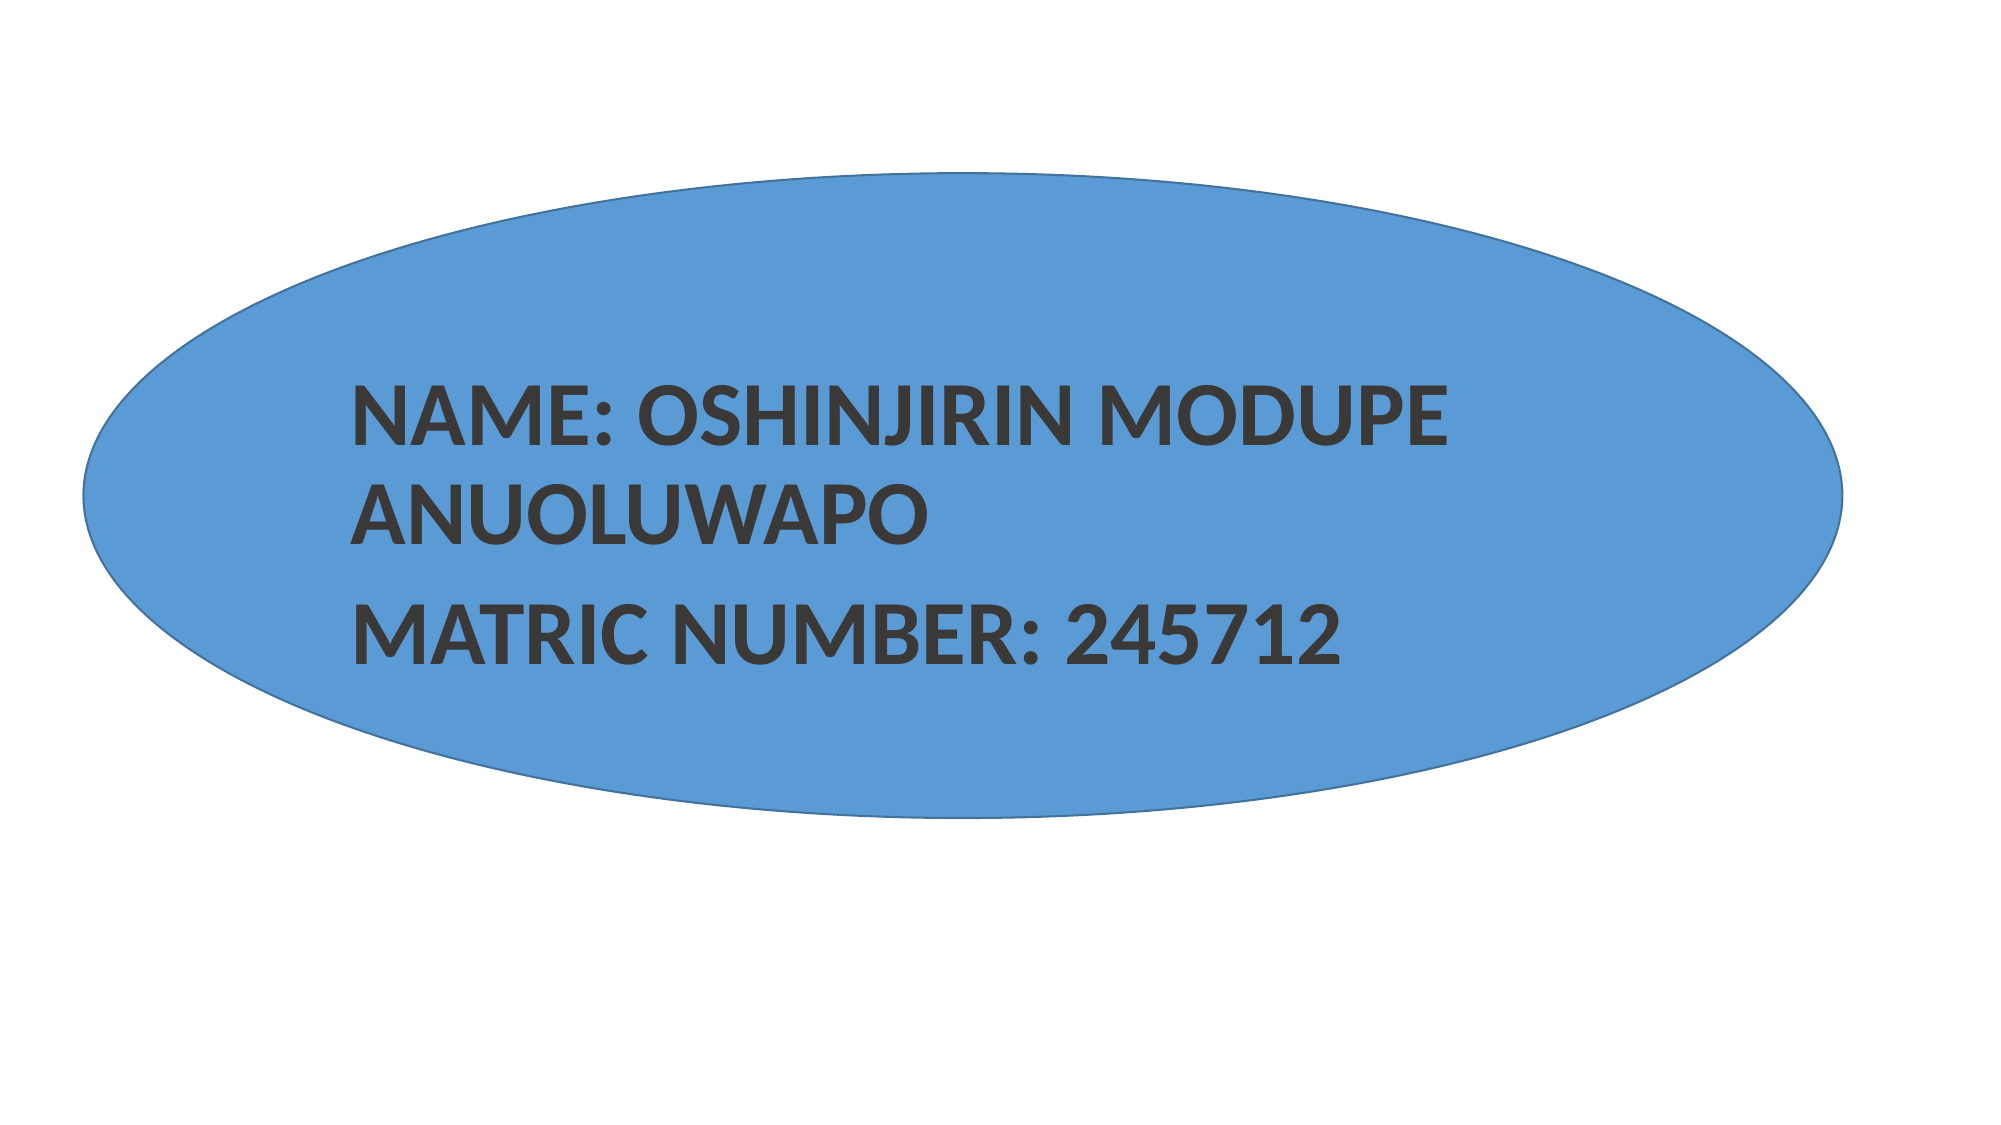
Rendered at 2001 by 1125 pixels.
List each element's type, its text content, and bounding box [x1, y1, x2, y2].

list NAME: OSHINJIRIN MODUPE ANUOLUWAPO MATRIC NUMBER: 245712 [335, 100, 1863, 944]
text_box [82, 268, 335, 723]
